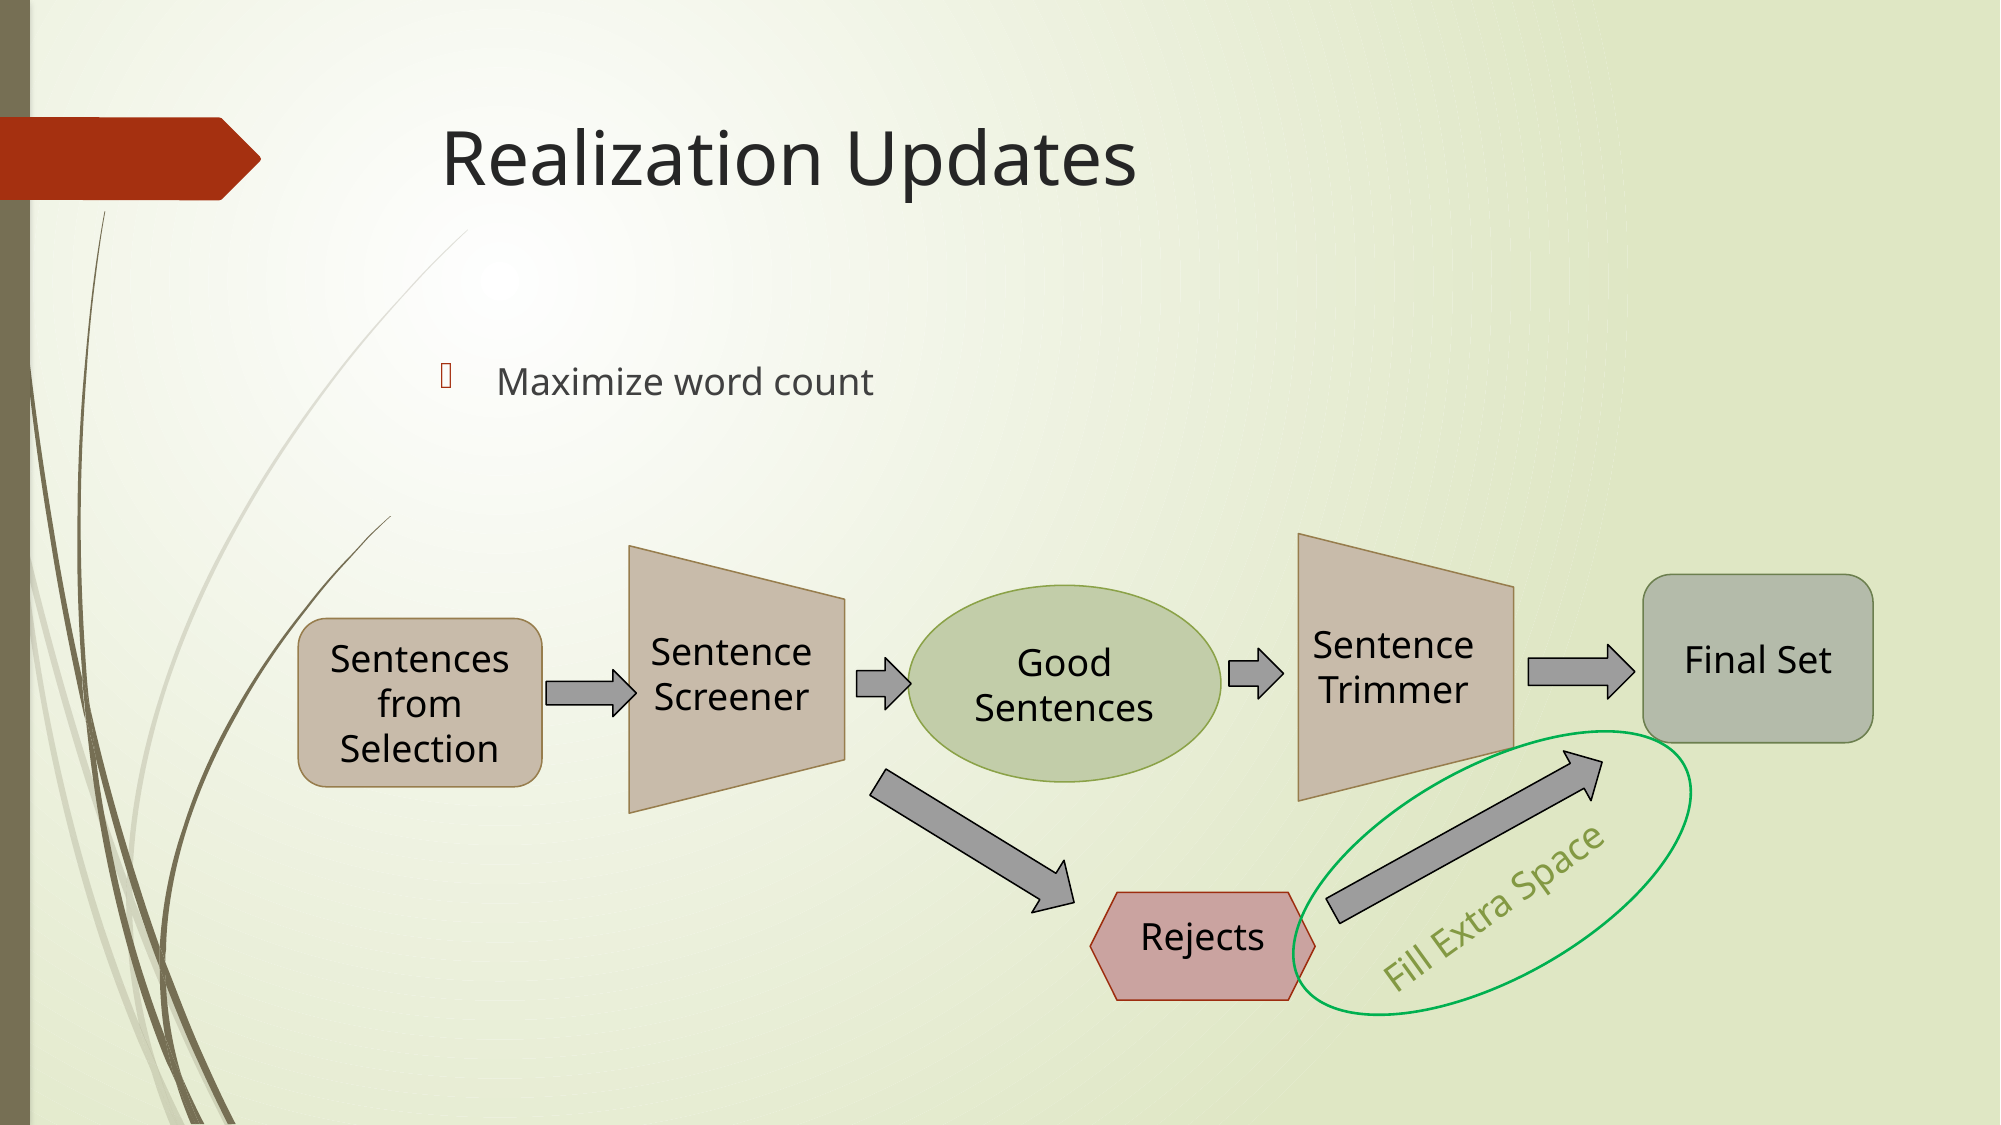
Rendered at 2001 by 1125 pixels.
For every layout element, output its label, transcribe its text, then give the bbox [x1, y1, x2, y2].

list Maximize word count [424, 350, 1888, 970]
text_box [1527, 643, 1636, 700]
text_box Sentences from Selection [297, 617, 543, 788]
text_box [1297, 532, 1515, 802]
text_box [1228, 647, 1285, 700]
text_box [628, 725, 846, 814]
text_box Sentence Trimmer [1278, 614, 1509, 719]
text_box [869, 768, 1075, 914]
text_box Rejects [1089, 891, 1301, 1001]
text_box [628, 544, 846, 620]
text_box Good Sentences [907, 584, 1222, 783]
text_box [1291, 730, 1693, 1017]
text_box Sentence Screener [616, 620, 847, 725]
text_box Final Set [1642, 573, 1874, 744]
text_box [545, 668, 637, 718]
title Realization Updates [425, 102, 1888, 313]
text_box [855, 656, 912, 711]
